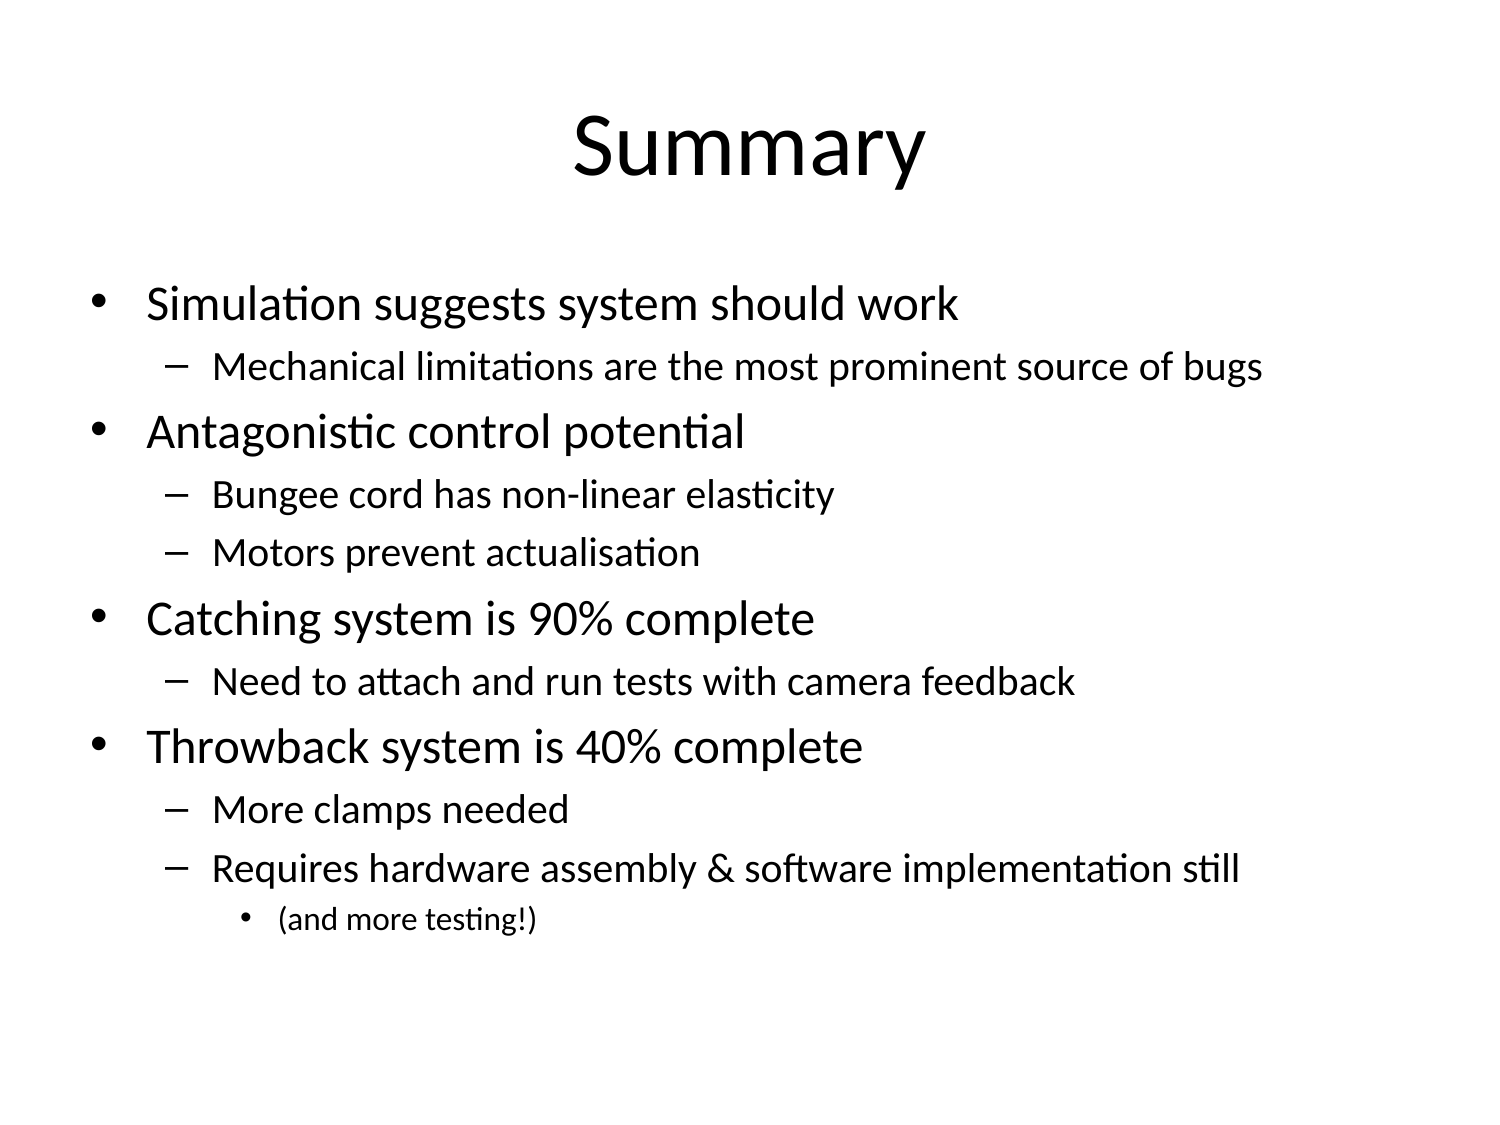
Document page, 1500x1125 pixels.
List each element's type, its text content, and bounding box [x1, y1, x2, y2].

title Summary [75, 45, 1425, 233]
list Simulation suggests system should work Mechanical limitations are the most prominent source of bugs Antagonistic control potential Bungee cord has non-linear elasticity Motors prevent actualisation Catching system is 90% complete Need to attach and run tests with camera feedback Throwback system is 40% complete More clamps needed Requires hardware assembly & software implementation still (and more testing!) [75, 262, 1425, 1005]
